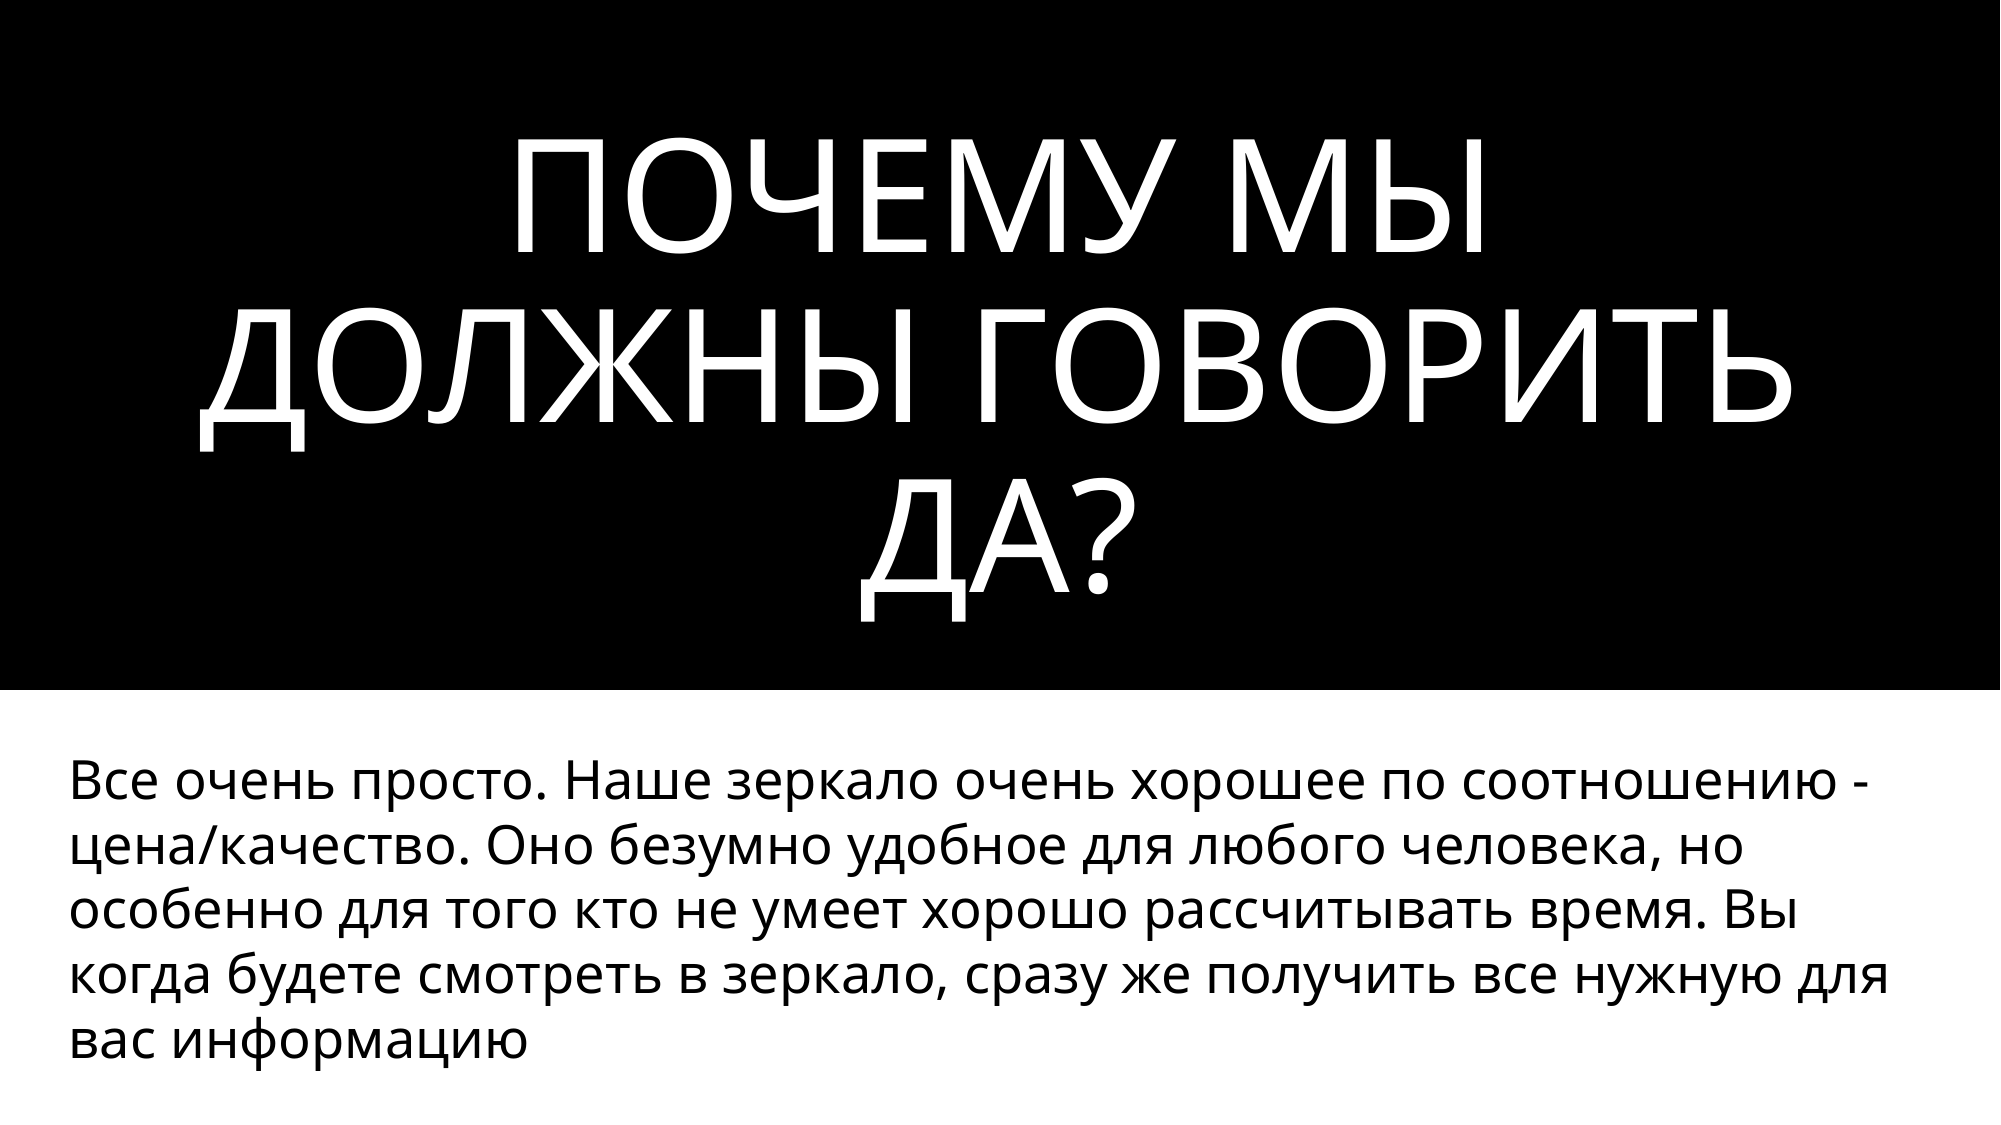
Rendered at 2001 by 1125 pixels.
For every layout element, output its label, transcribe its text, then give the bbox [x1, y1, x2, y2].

text_box [0, 690, 2000, 1125]
text_box [0, 0, 2000, 690]
title ПОЧЕМУ МЫ ДОЛЖНЫ ГОВОРИТЬ ДА? [157, 104, 1842, 635]
text_box Все очень просто. Наше зеркало очень хорошее по соотношению - цена/качество. Оно безумно удобное для любого человека, но особенно для того кто не умеет хорошо рассчитывать время. Вы когда будете смотреть в зеркало, сразу же получить все нужную для вас информацию о внешнем мире. [53, 737, 1942, 1078]
